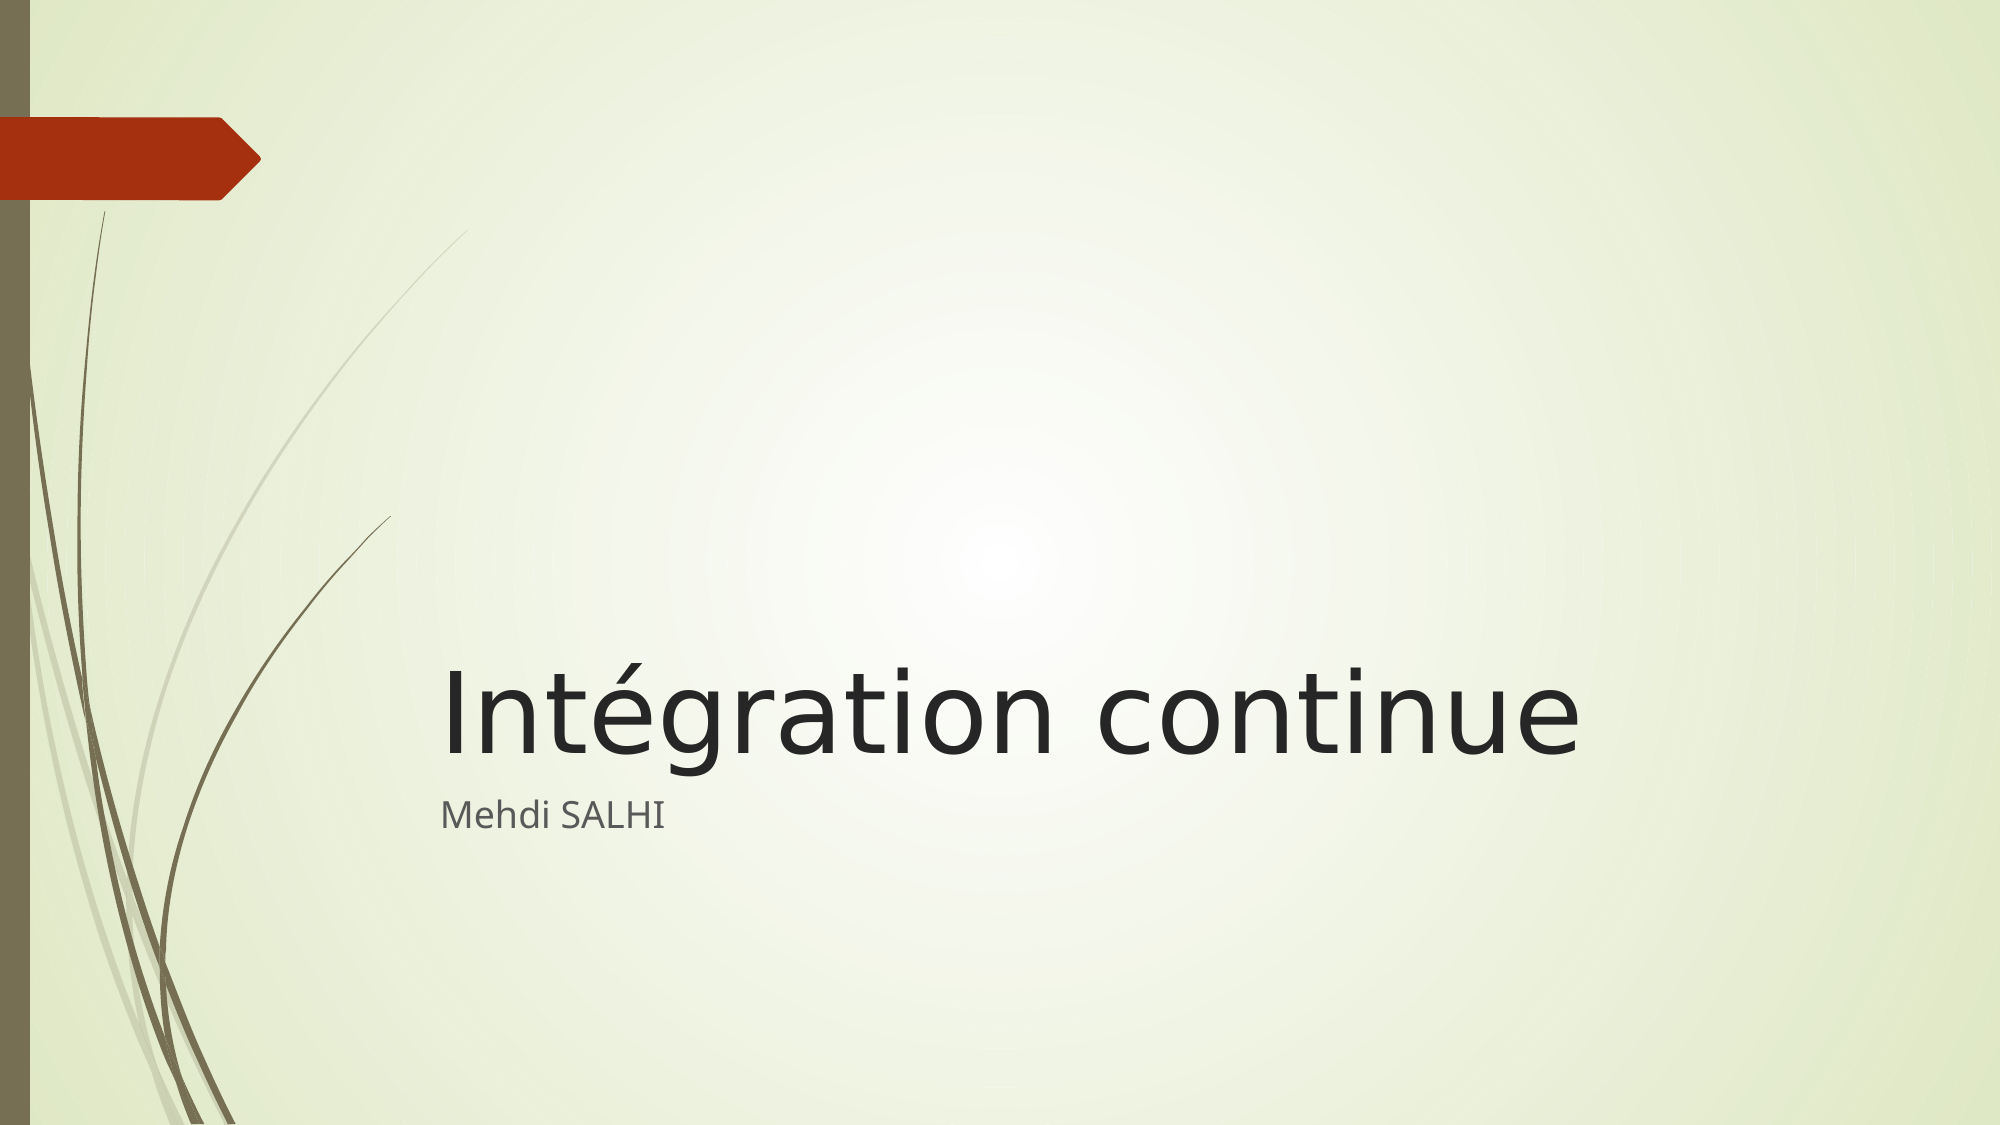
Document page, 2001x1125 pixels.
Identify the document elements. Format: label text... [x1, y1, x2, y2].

subtitle Mehdi SALHI [424, 783, 1888, 969]
title Intégration continue [424, 412, 1888, 783]
